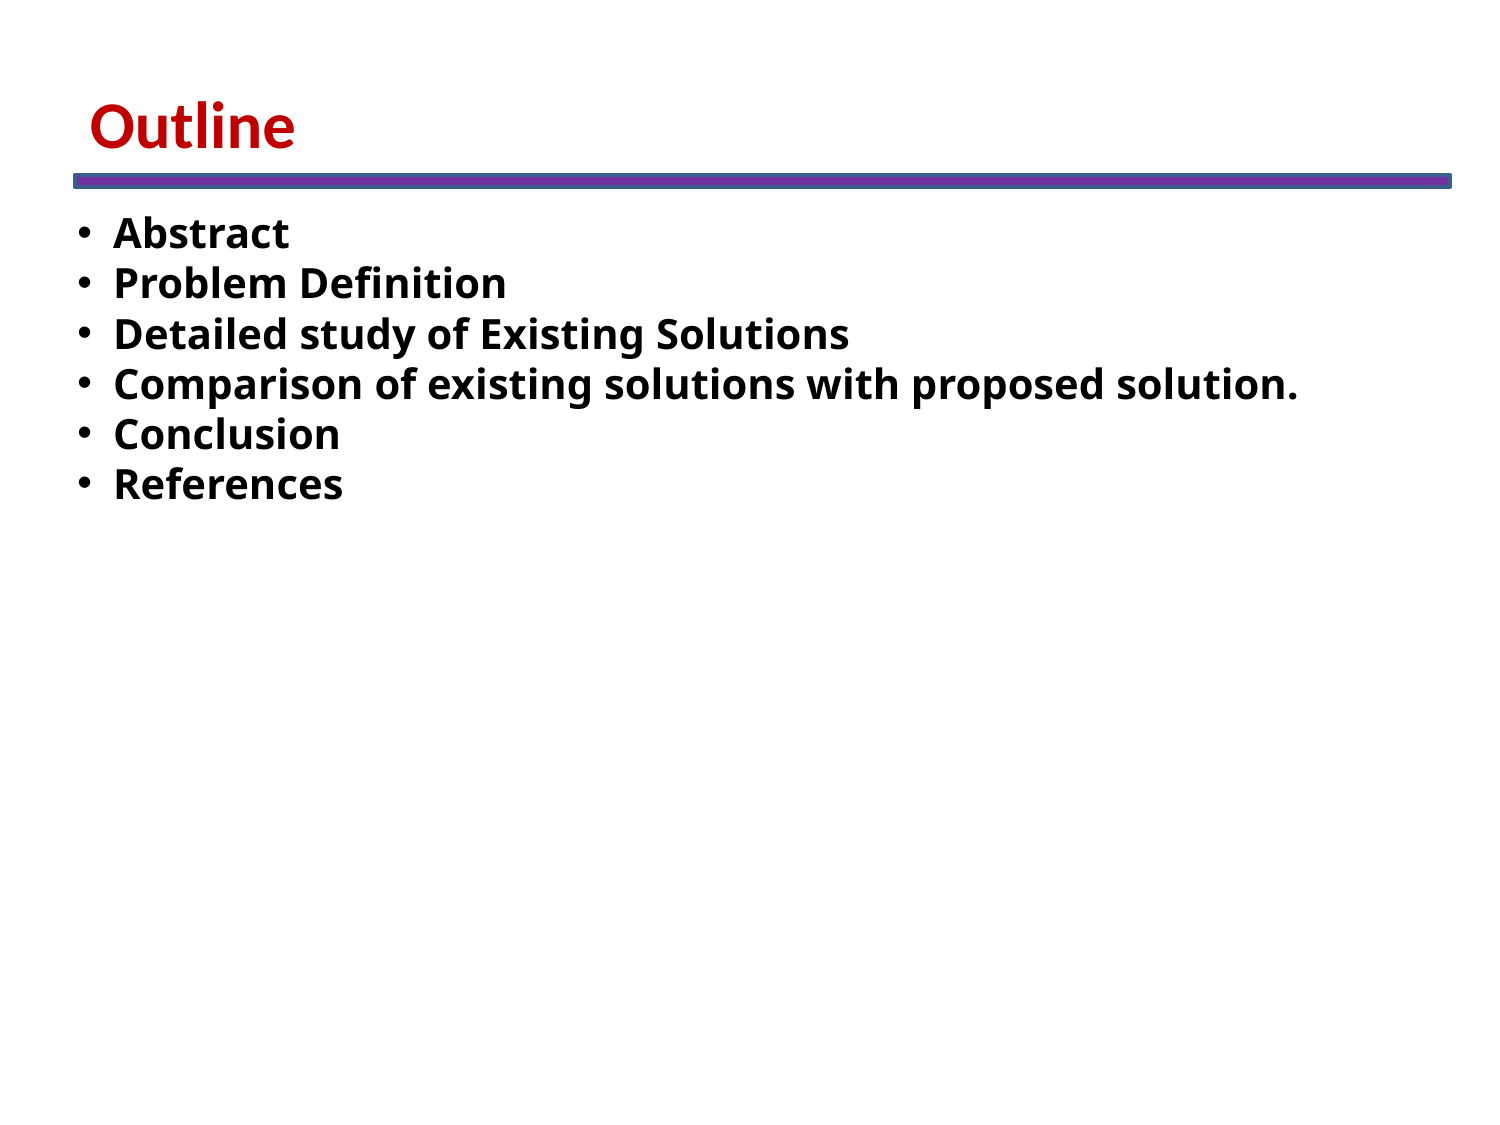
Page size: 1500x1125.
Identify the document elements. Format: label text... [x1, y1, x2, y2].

text_box Outline [75, 74, 1450, 170]
text_box [75, 174, 1450, 188]
text_box Abstract Problem Definition Detailed study of Existing Solutions Comparison of existing solutions with proposed solution. Conclusion References [62, 199, 1450, 1125]
